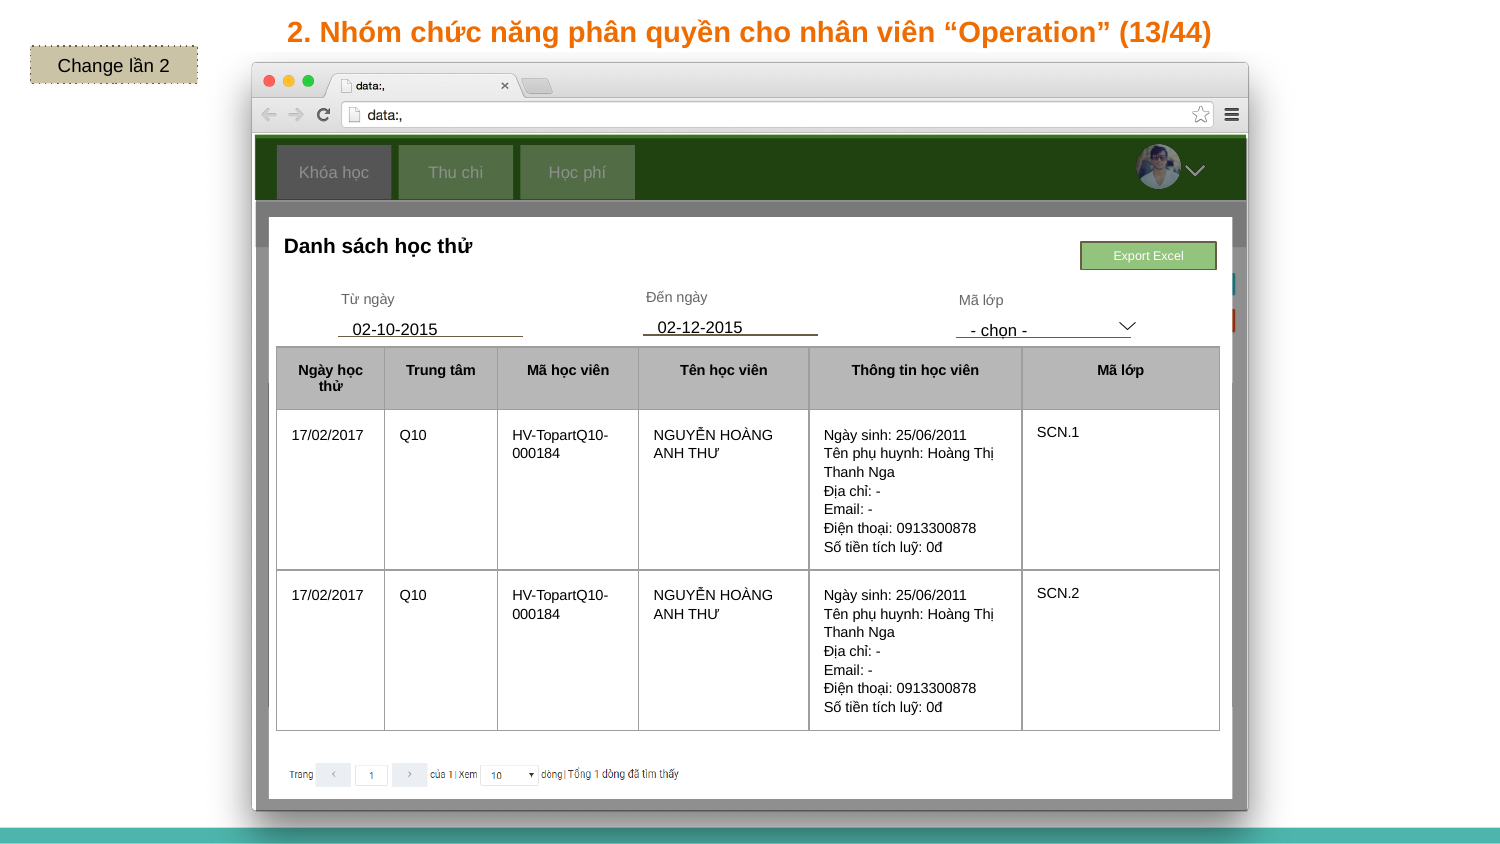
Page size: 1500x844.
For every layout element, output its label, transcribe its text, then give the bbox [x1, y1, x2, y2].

title 2. Nhóm chức năng phân quyền cho nhân viên “Operation” (13/44) [51, 0, 1449, 53]
picture [197, 52, 1303, 844]
text_box Change lần 2 [30, 46, 198, 84]
